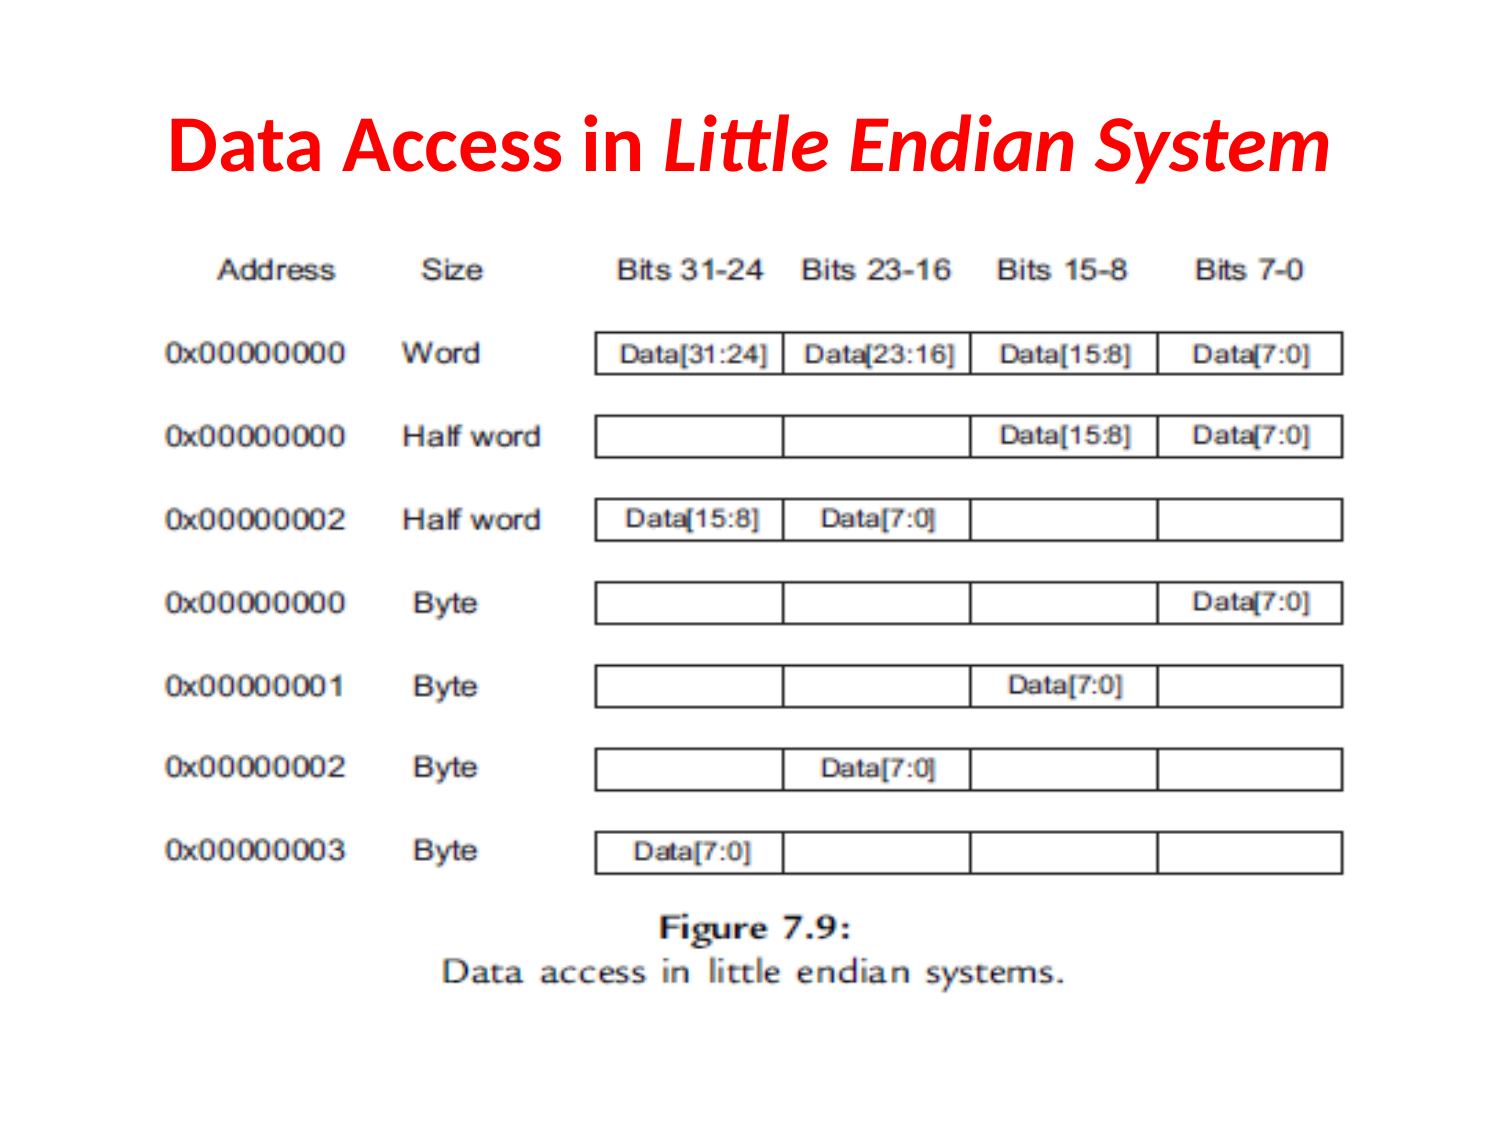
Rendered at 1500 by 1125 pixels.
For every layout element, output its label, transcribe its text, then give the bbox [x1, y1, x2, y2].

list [74, 212, 1438, 1026]
title Data Access in Little Endian System [75, 45, 1425, 210]
